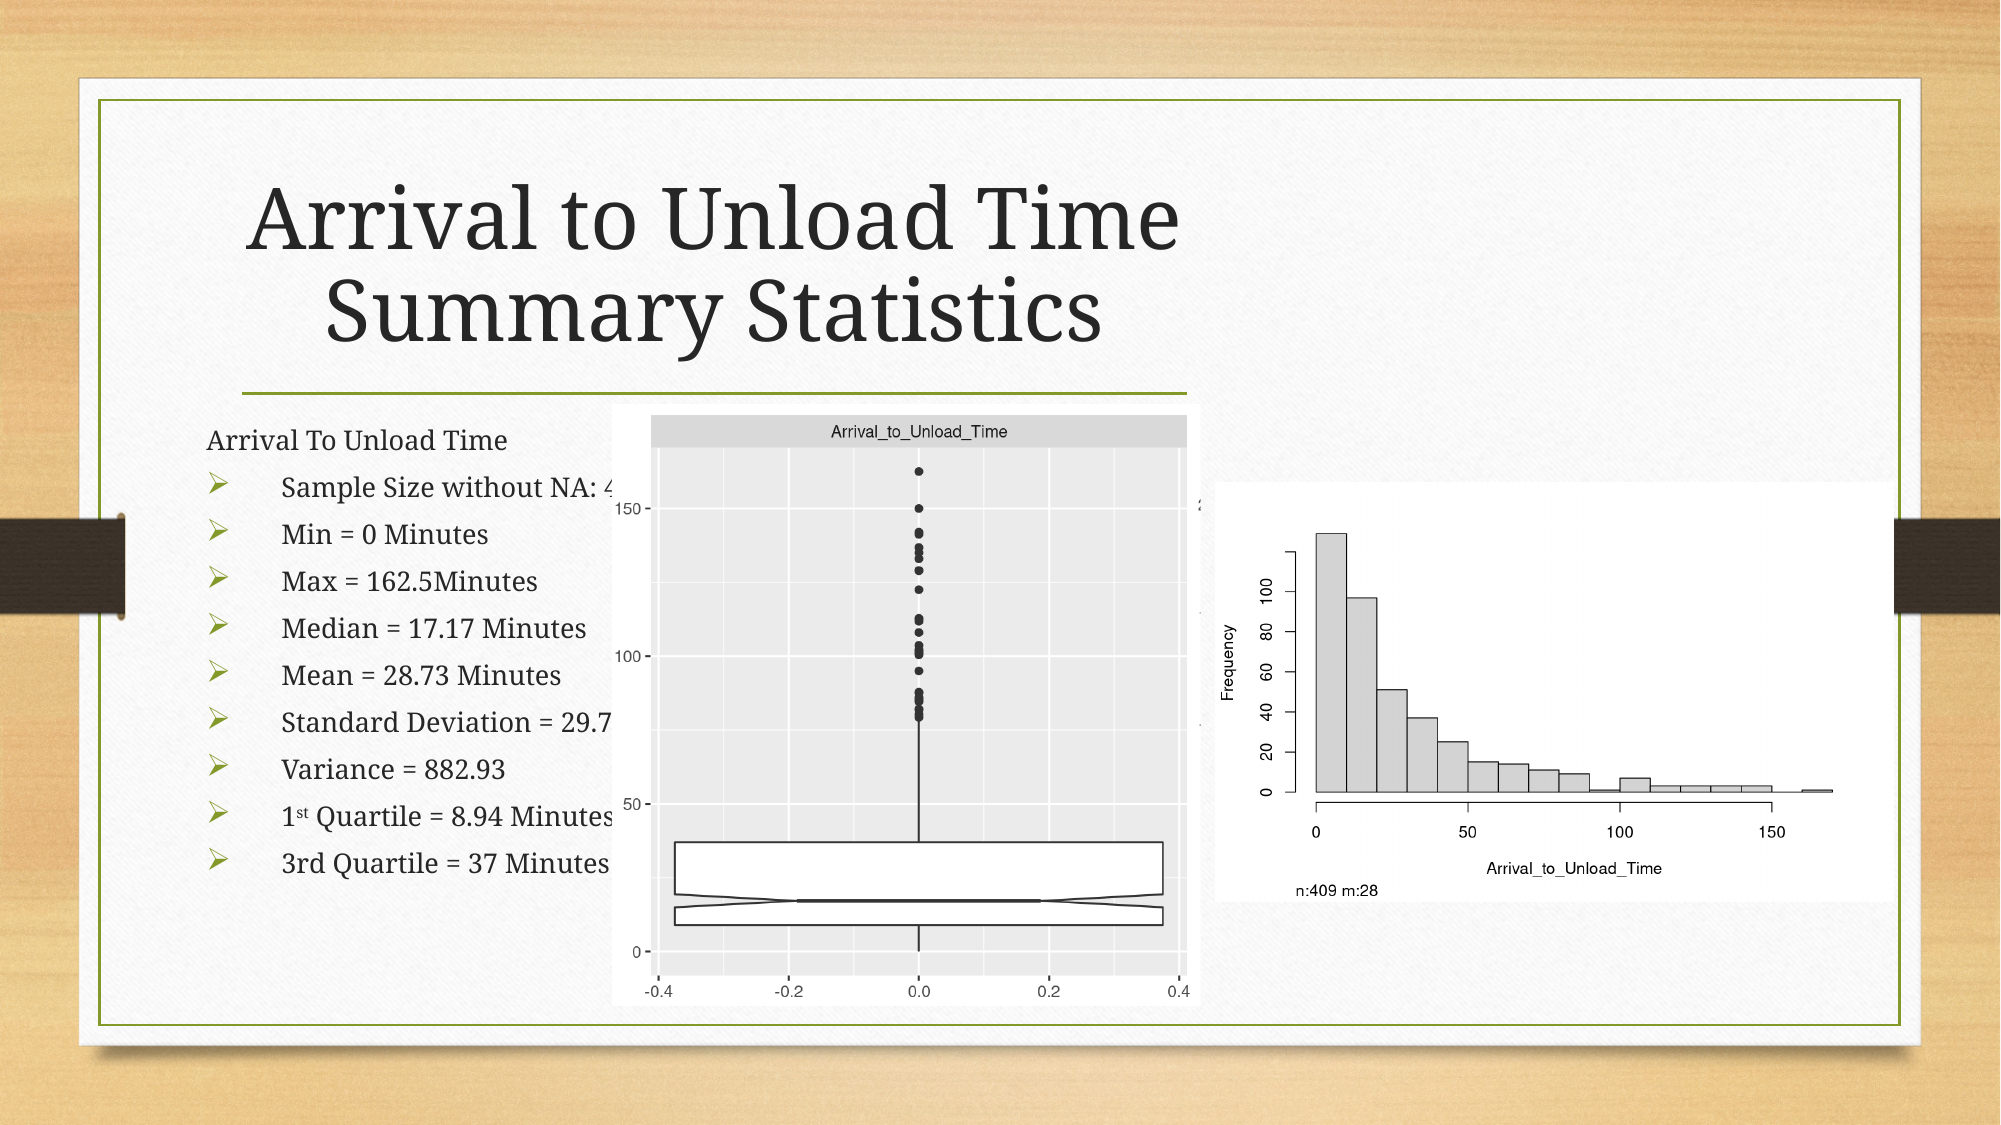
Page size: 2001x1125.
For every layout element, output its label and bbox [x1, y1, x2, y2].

text_box [0, 0, 2000, 1125]
picture [1214, 482, 1894, 902]
picture [611, 404, 1201, 1006]
